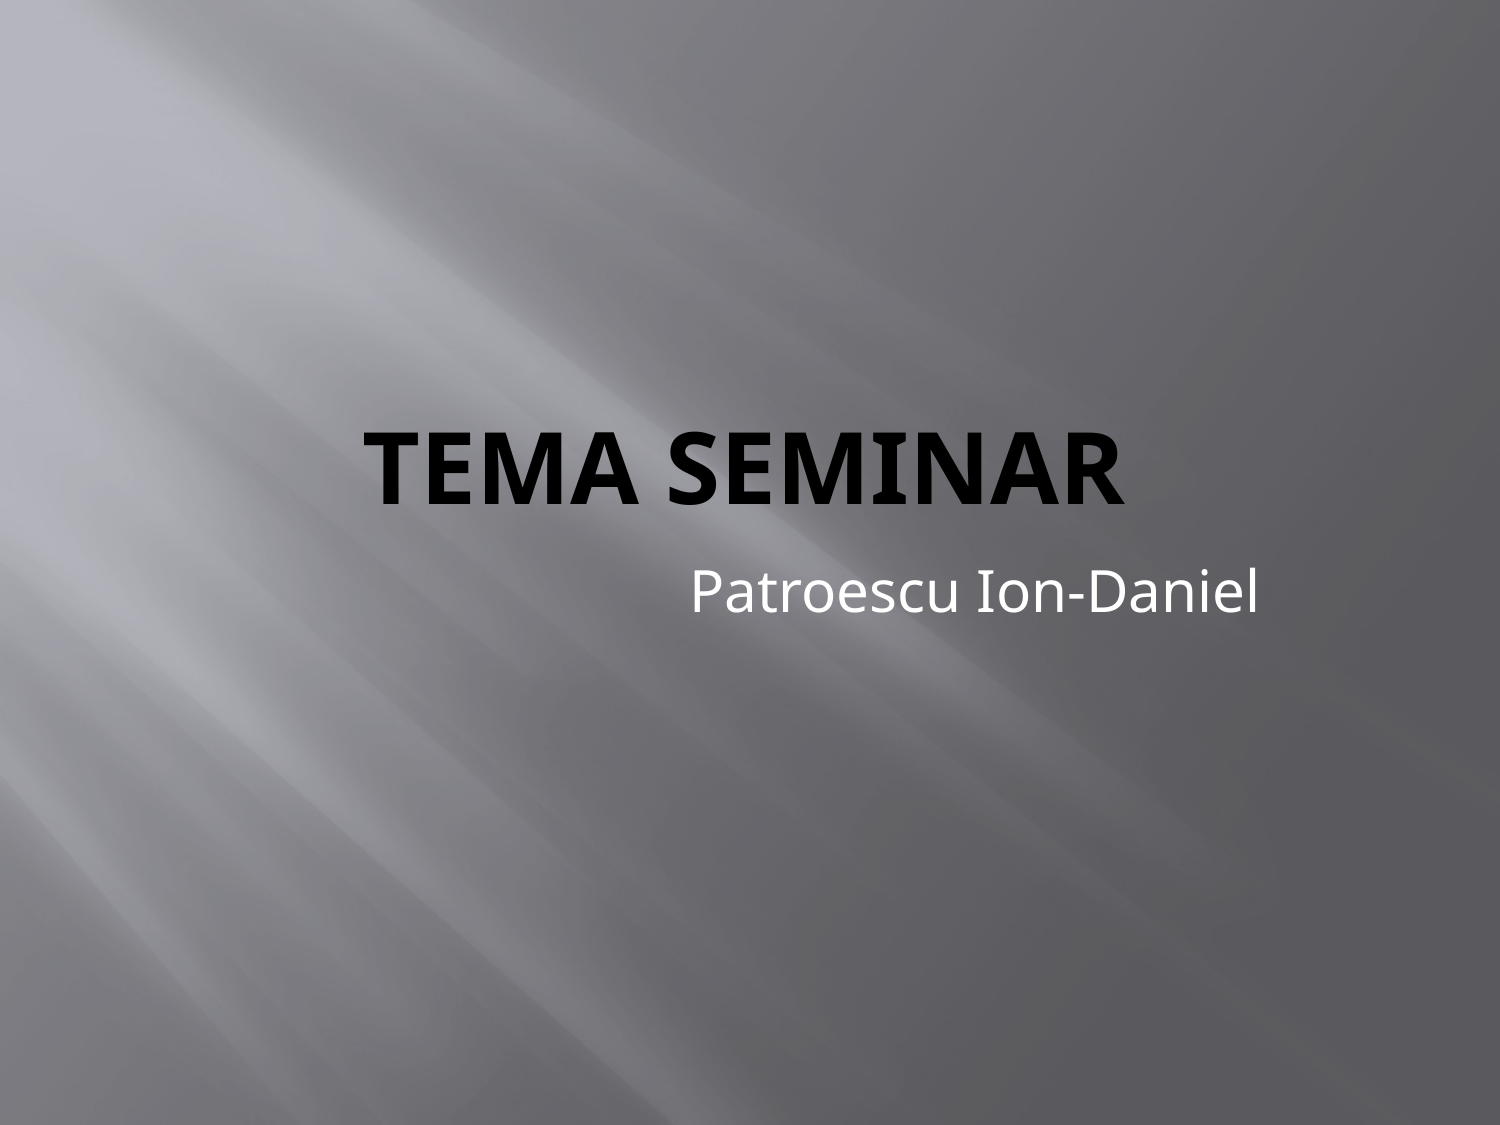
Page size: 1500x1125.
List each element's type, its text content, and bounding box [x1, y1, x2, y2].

title Tema seminar [69, 224, 1420, 525]
subtitle Patroescu Ion-Daniel [225, 546, 1275, 834]
